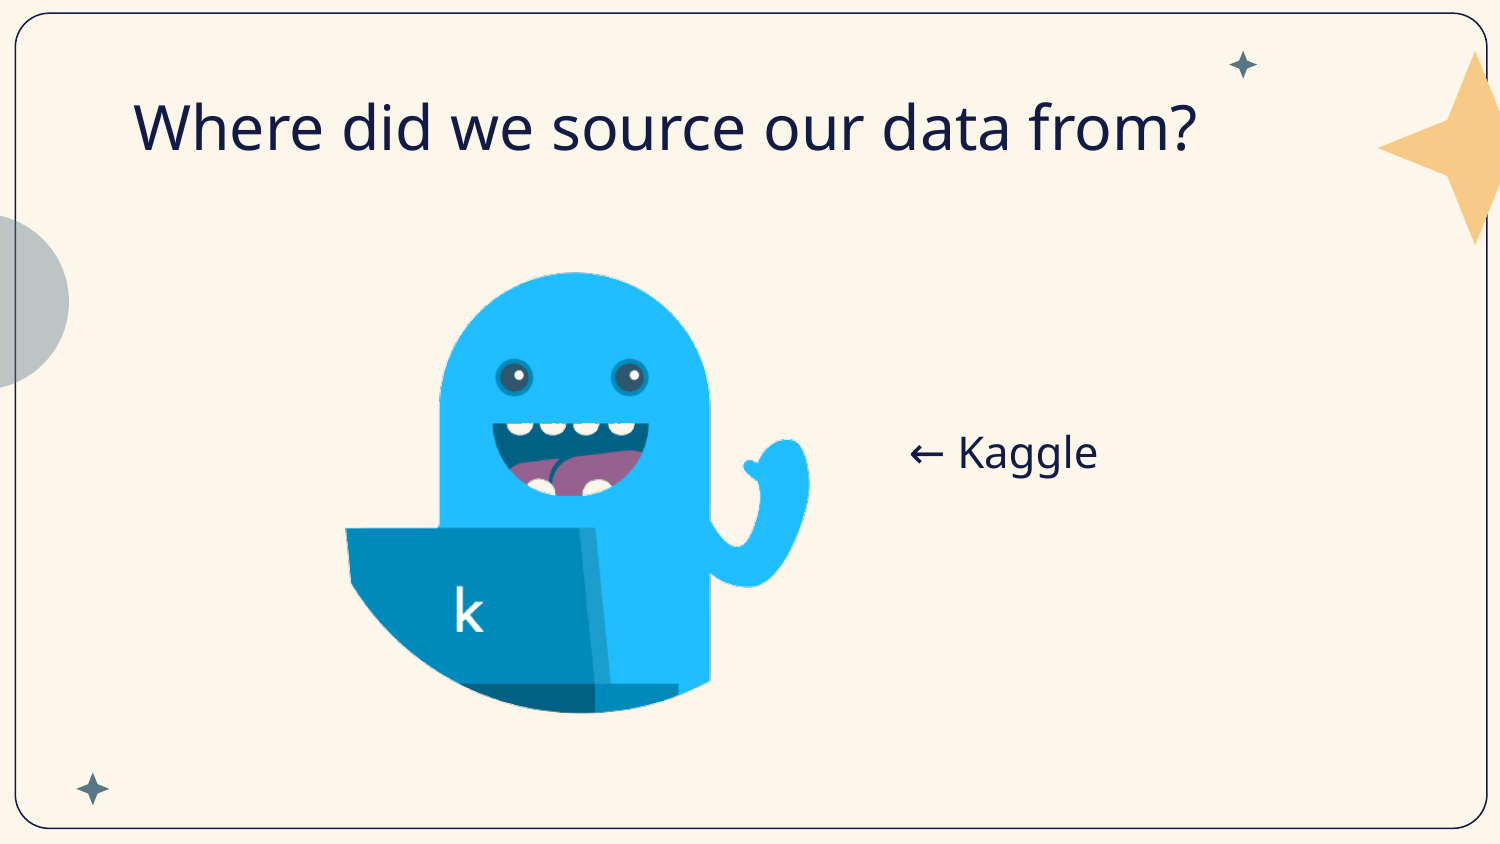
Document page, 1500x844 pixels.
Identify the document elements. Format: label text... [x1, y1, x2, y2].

picture [312, 174, 853, 714]
title Where did we source our data from? [118, 72, 1382, 167]
list ← Kaggle [893, 409, 1500, 504]
